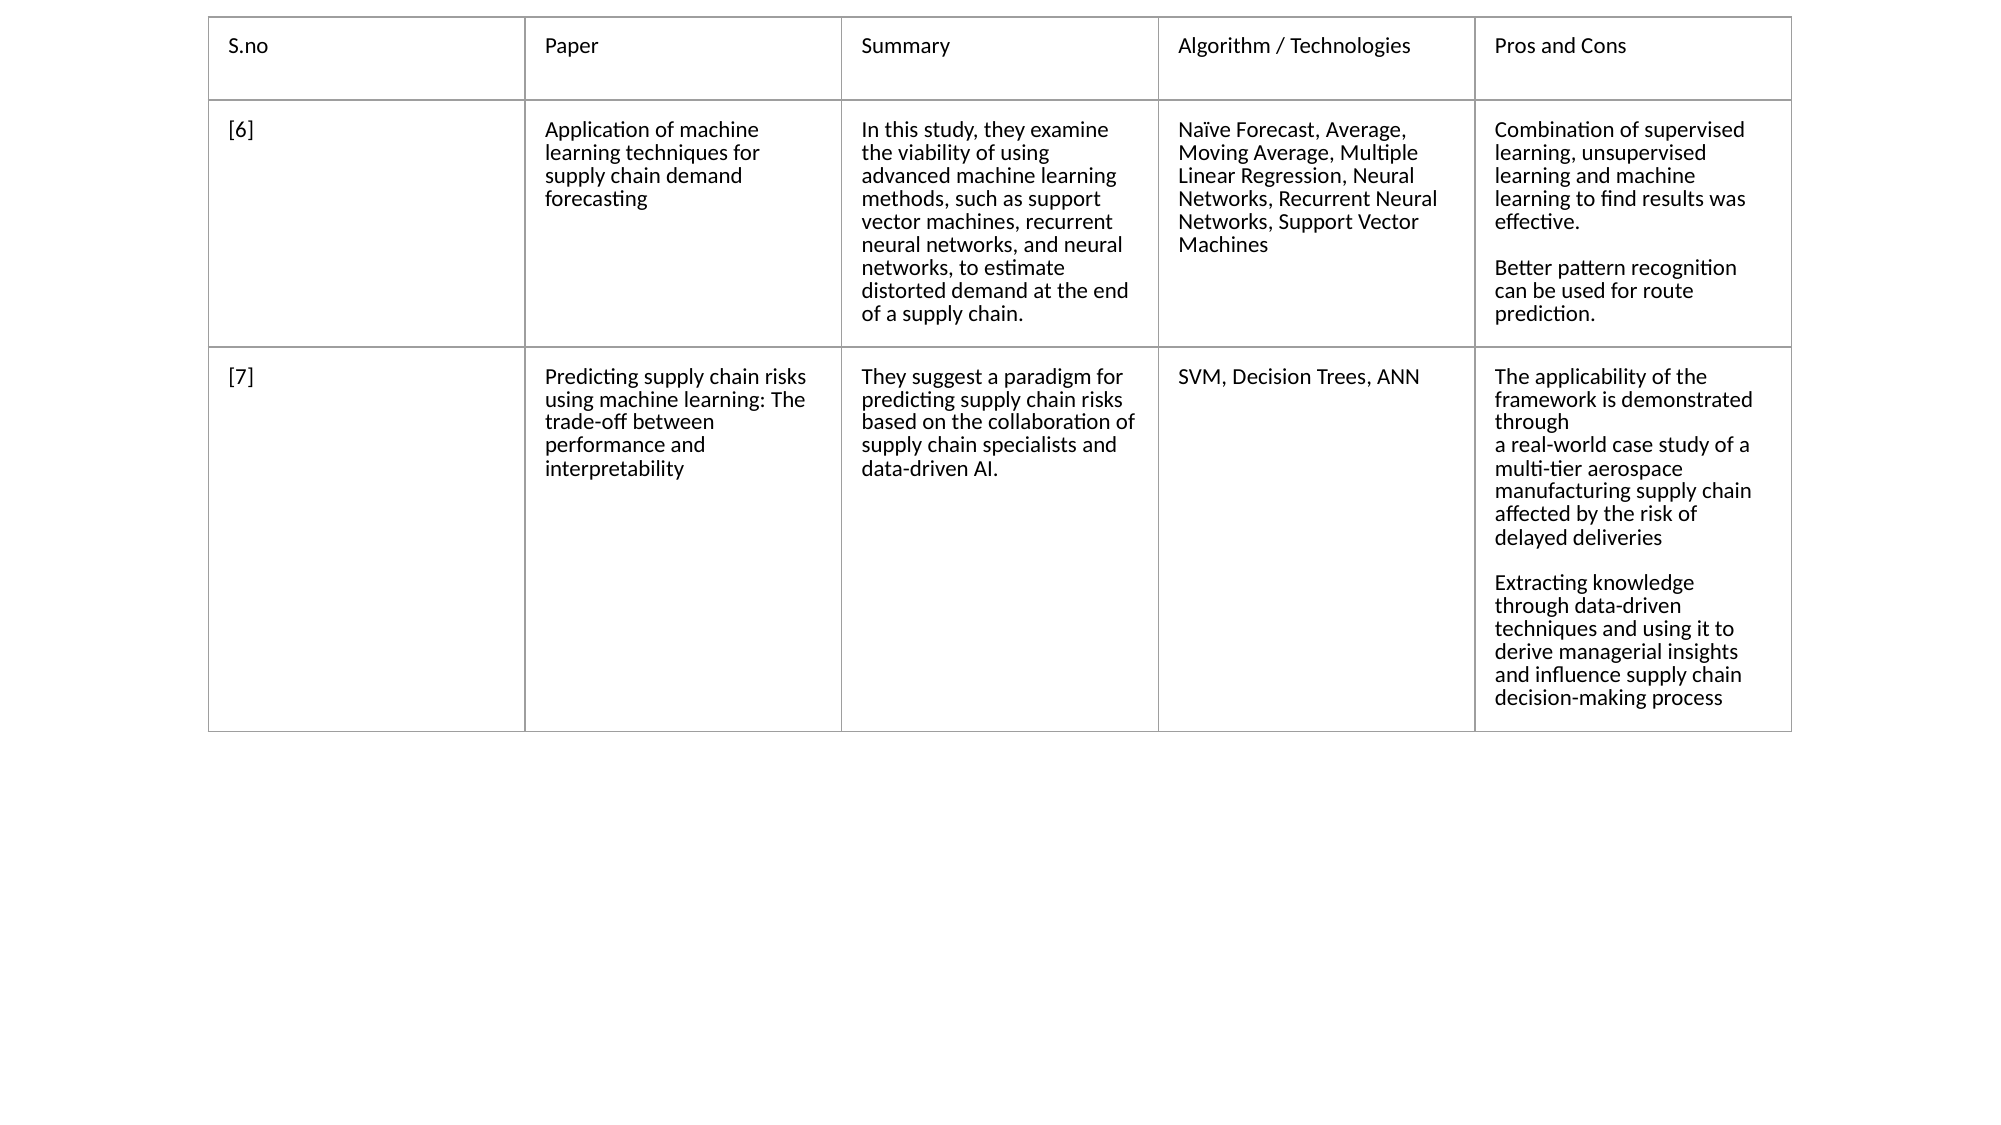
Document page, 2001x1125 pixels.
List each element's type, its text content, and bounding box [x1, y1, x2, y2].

table_header Algorithm / Technologies [1159, 18, 1474, 99]
table_header Pros and Cons [1476, 18, 1791, 99]
table_cell They suggest a paradigm for predicting supply chain risks based on the collaboration of supply chain specialists and data-driven AI. [842, 348, 1158, 731]
table_header Paper [526, 18, 841, 99]
table_cell Predicting supply chain risks using machine learning: The trade-off between performance and interpretability [526, 348, 841, 731]
table_cell Naïve Forecast, Average, Moving Average, Multiple Linear Regression, Neural Networks, Recurrent Neural Networks, Support Vector Machines [1159, 101, 1474, 346]
table_cell Application of machine learning techniques for supply chain demand forecasting [526, 101, 841, 346]
table_cell In this study, they examine the viability of using advanced machine learning methods, such as support vector machines, recurrent neural networks, and neural networks, to estimate distorted demand at the end of a supply chain. [842, 101, 1158, 346]
table_header S.no [209, 18, 524, 99]
table_cell The applicability of the framework is demonstrated through a real-world case study of a multi-tier aerospace manufacturing supply chain affected by the risk of delayed deliveries Extracting knowledge through data-driven techniques and using it to derive managerial insights and influence supply chain decision-making process [1476, 348, 1791, 731]
table_cell [6] [209, 101, 524, 346]
table_header Summary [842, 18, 1158, 99]
table_cell [7] [209, 348, 524, 731]
table_cell Combination of supervised learning, unsupervised learning and machine learning to find results was effective. Better pattern recognition can be used for route prediction. [1476, 101, 1791, 346]
table_cell SVM, Decision Trees, ANN [1159, 348, 1474, 731]
